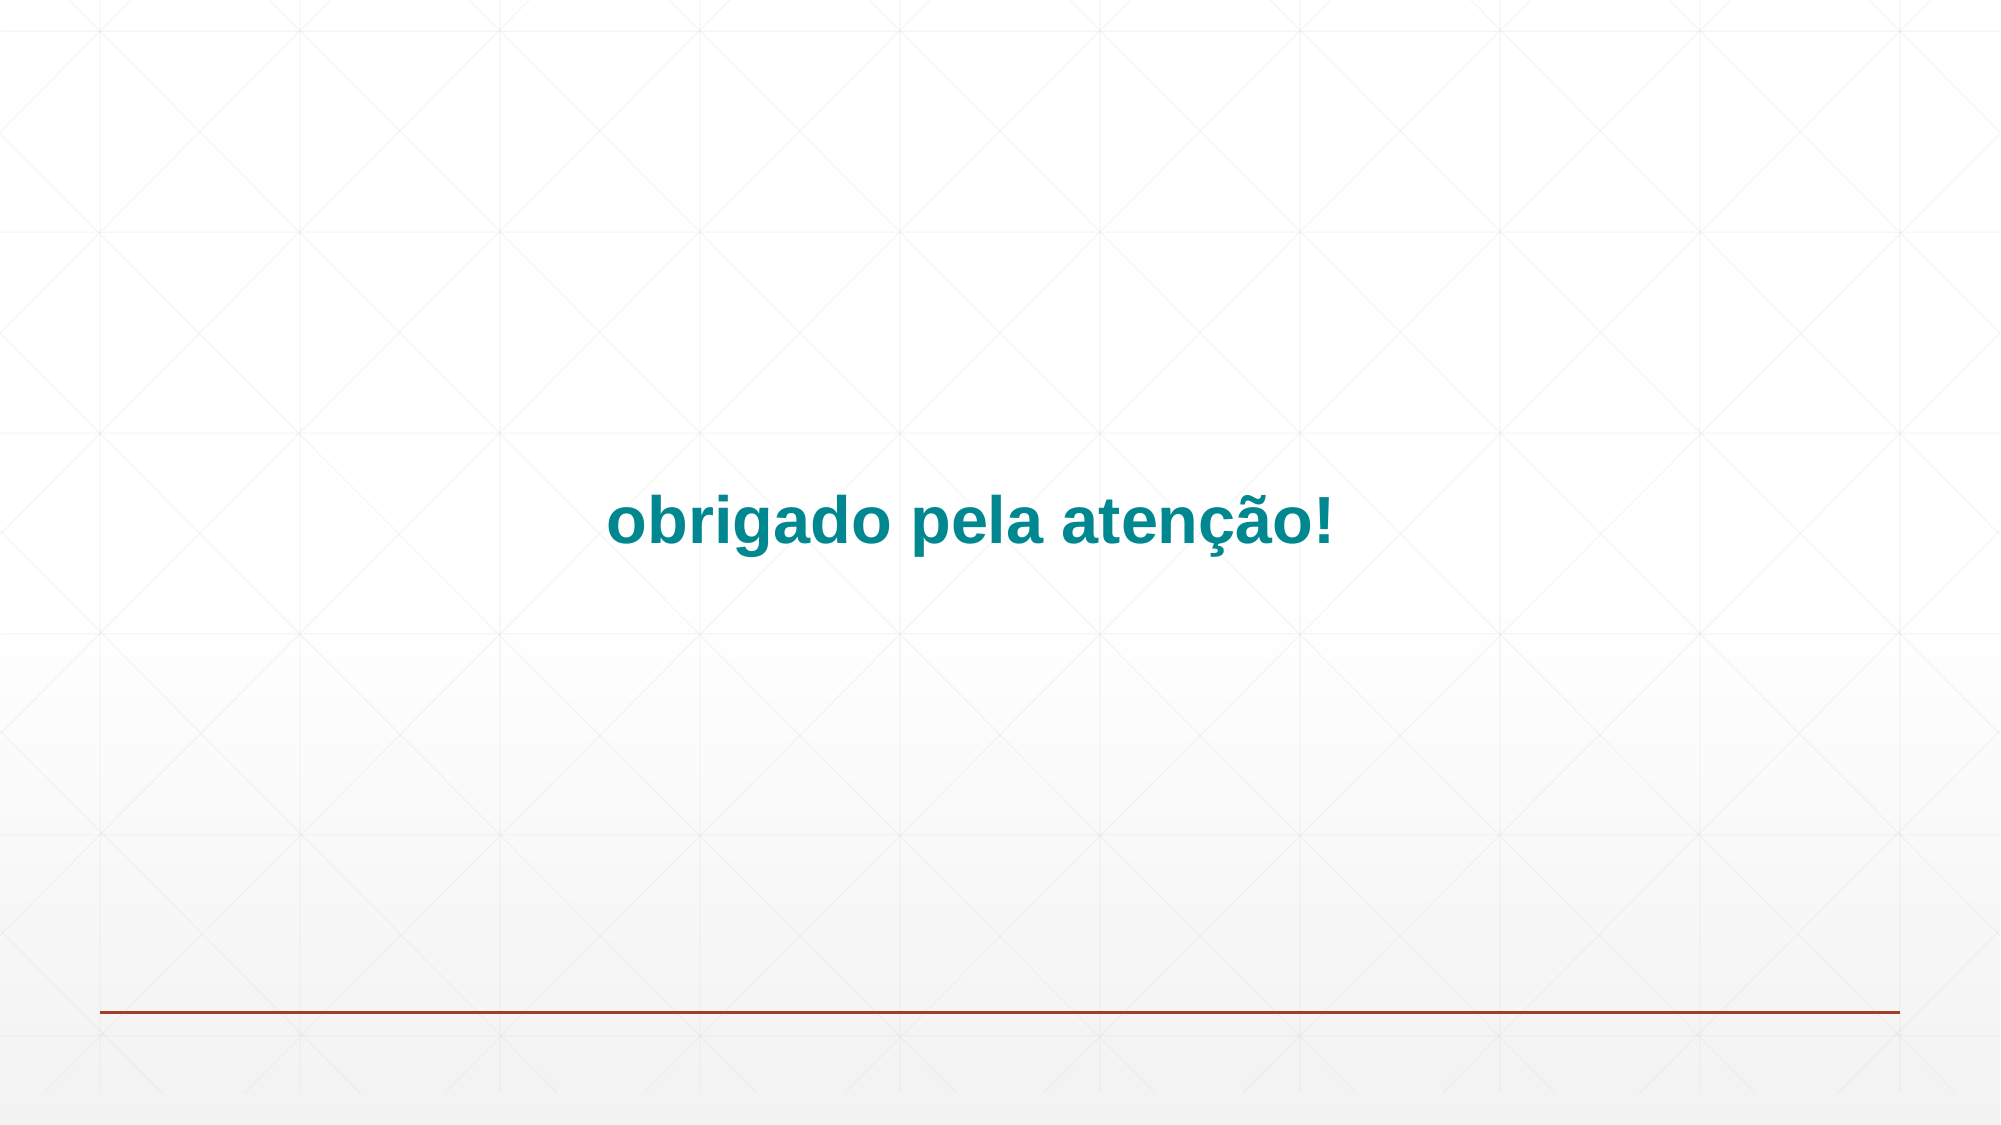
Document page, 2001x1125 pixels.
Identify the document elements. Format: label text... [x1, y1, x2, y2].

title obrigado pela atenção! [591, 378, 1377, 566]
